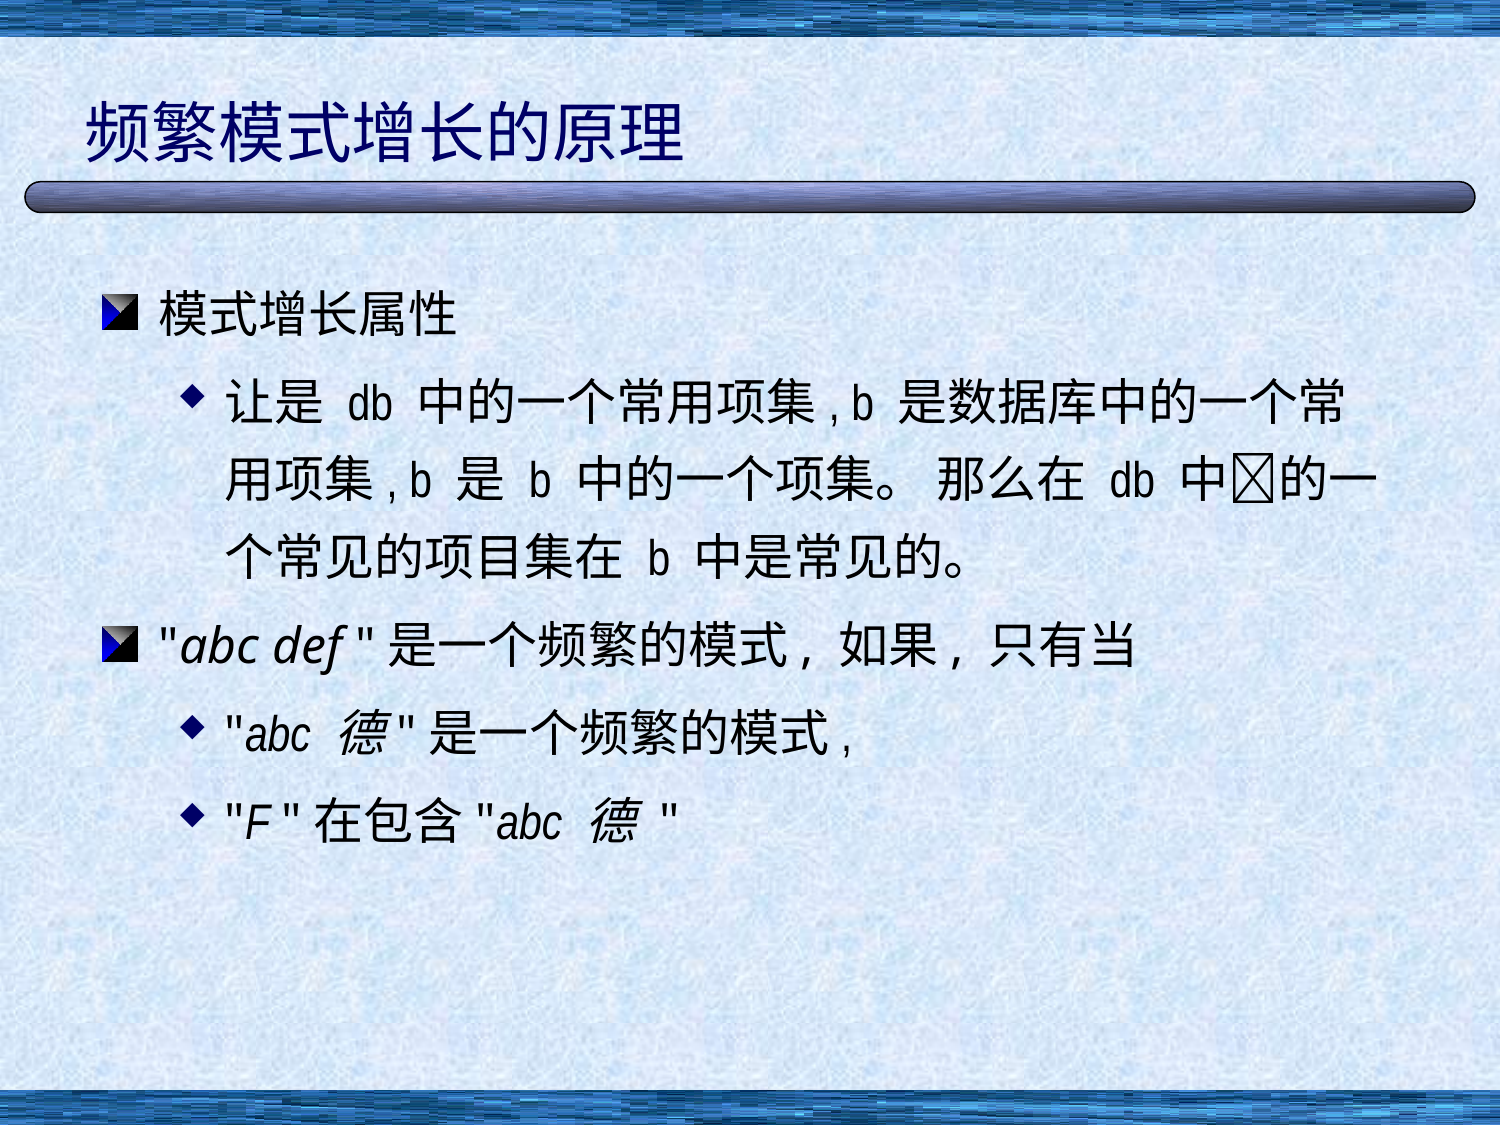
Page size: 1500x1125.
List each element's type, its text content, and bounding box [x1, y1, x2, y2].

list 模式增长属性 让是 db 中的一个常用项集, b 是数据库中的一个常用项集, b 是 b 中的一个项集。 那么在 db 中的一个常见的项目集在 b 中是常见的。 "abc def "是一个频繁的模式, 如果, 只有当 "abc 德"是一个频繁的模式, "F "在包含"abc 德 " [87, 256, 1413, 1025]
title 频繁模式增长的原理 [70, 50, 1500, 179]
picture [0, 0, 1500, 1125]
